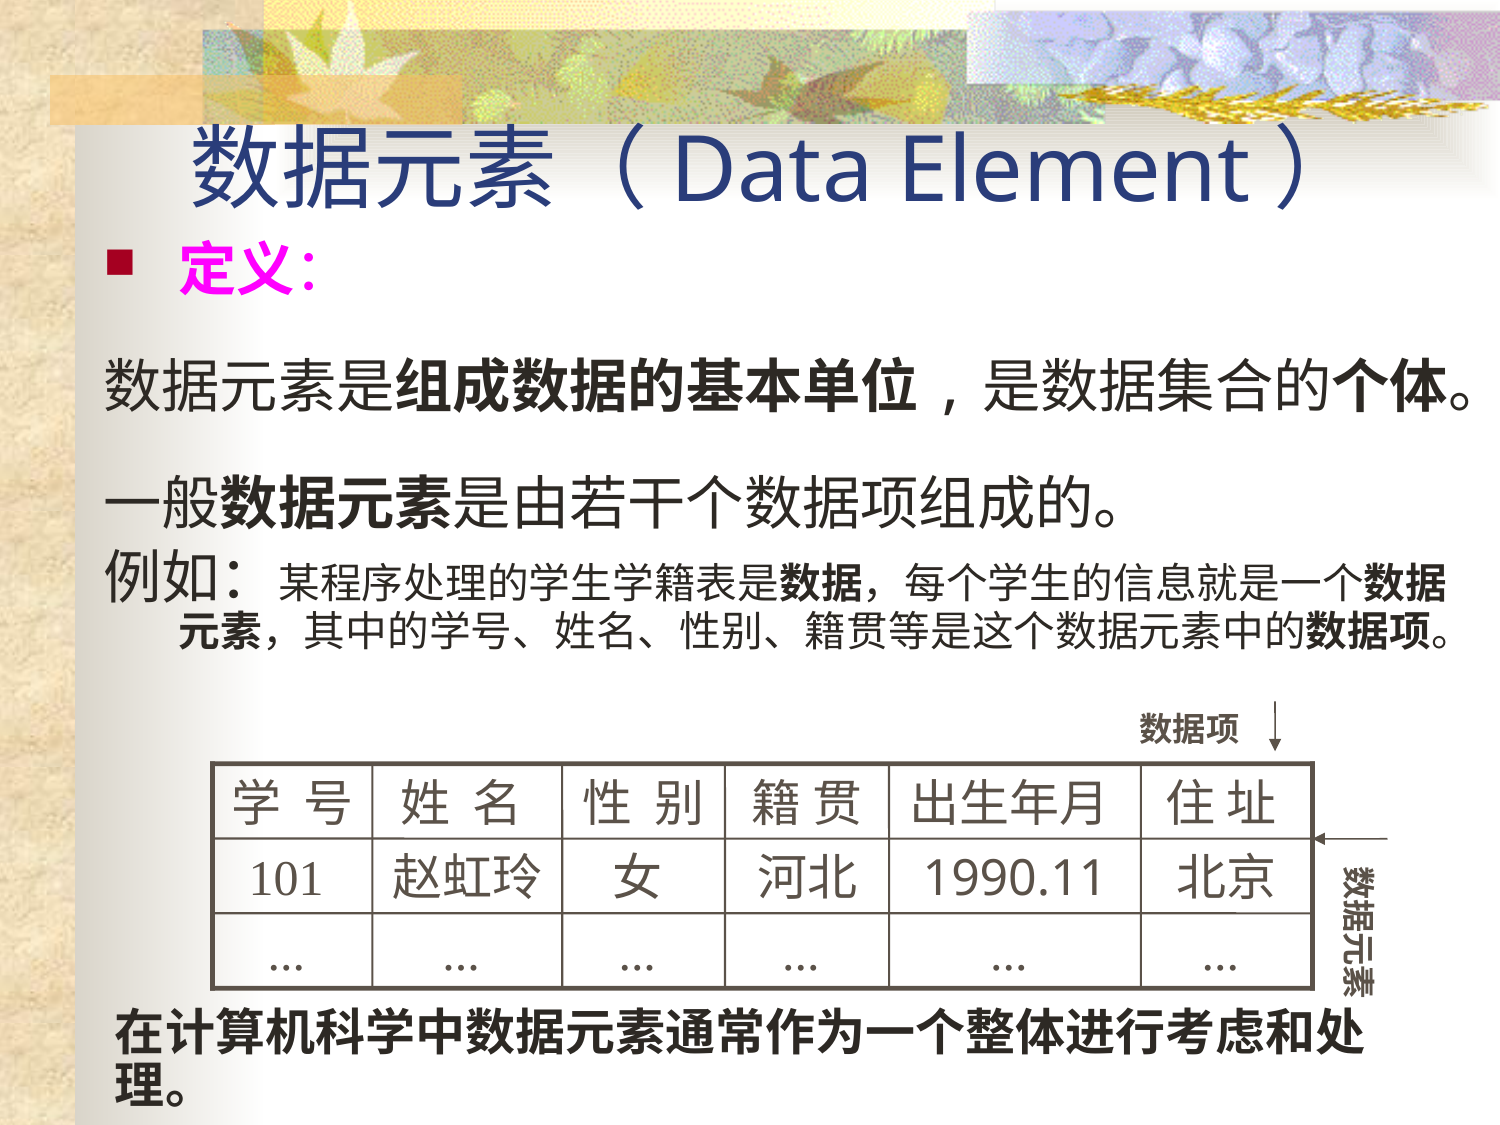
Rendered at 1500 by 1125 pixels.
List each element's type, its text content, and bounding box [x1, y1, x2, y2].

picture [0, 0, 1500, 1125]
text_box 在计算机科学中数据元素通常作为一个整体进行考虑和处理。 [100, 999, 1471, 1123]
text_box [212, 700, 1388, 1014]
list 定义： 数据元素是组成数据的基本单位,是数据集合的个体。 一般数据元素是由若干个数据项组成的。 例如：某程序处理的学生学籍表是数据，每个学生的信息就是一个数据元素，其中的学号、姓名、性别、籍贯等是这个数据元素中的数据项。 [88, 232, 1483, 717]
title 数据元素（Data Element） [174, 90, 1450, 228]
